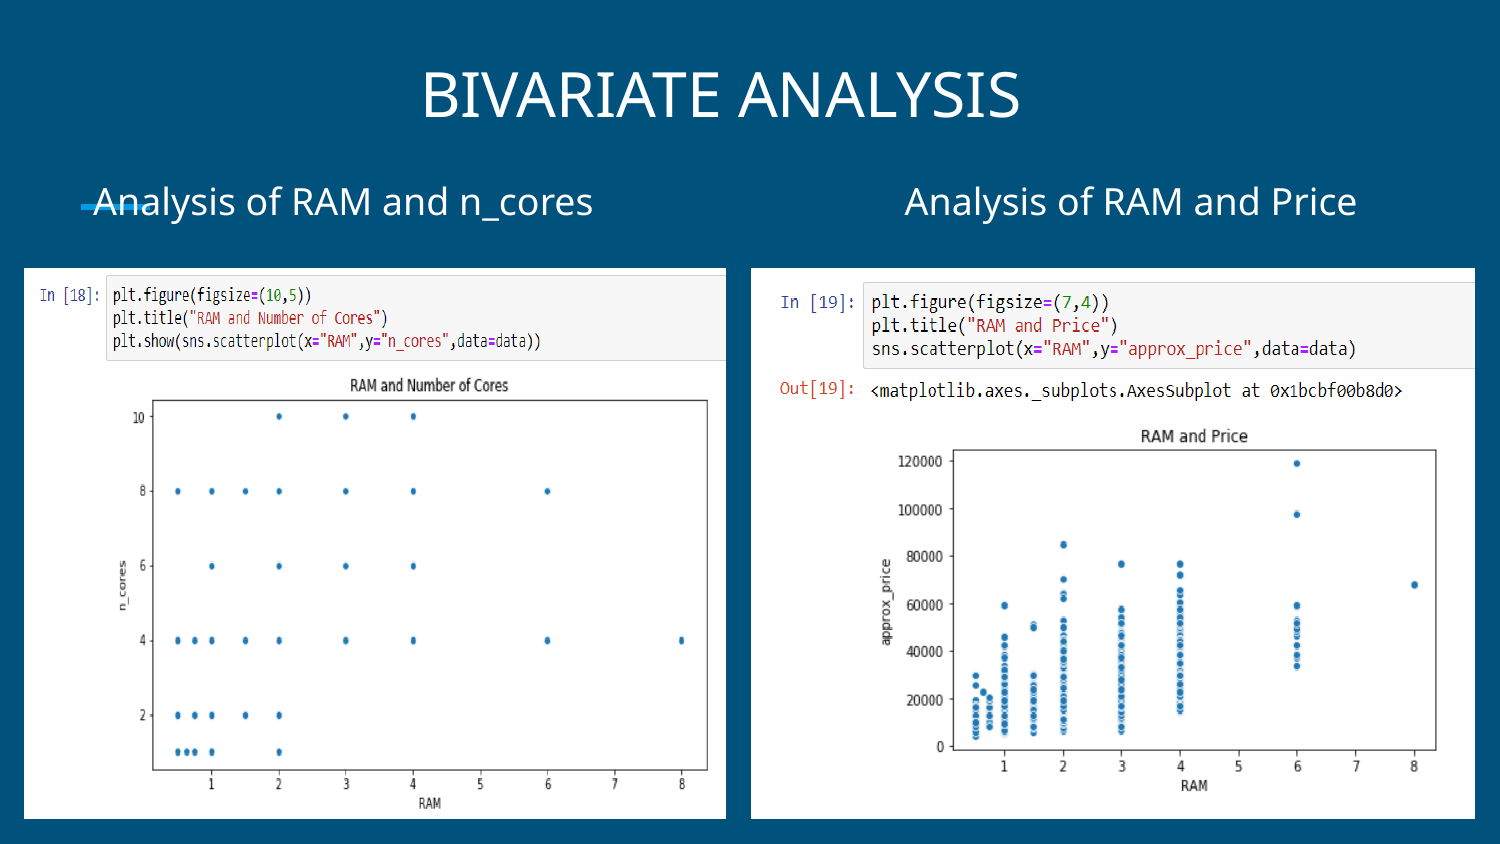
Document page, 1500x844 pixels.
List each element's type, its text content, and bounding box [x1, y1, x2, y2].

list Analysis of RAM and n_cores Analysis of RAM and Price [78, 156, 1451, 269]
picture [25, 269, 725, 818]
title BIVARIATE ANALYSIS [63, 32, 1437, 146]
picture [752, 269, 1474, 818]
